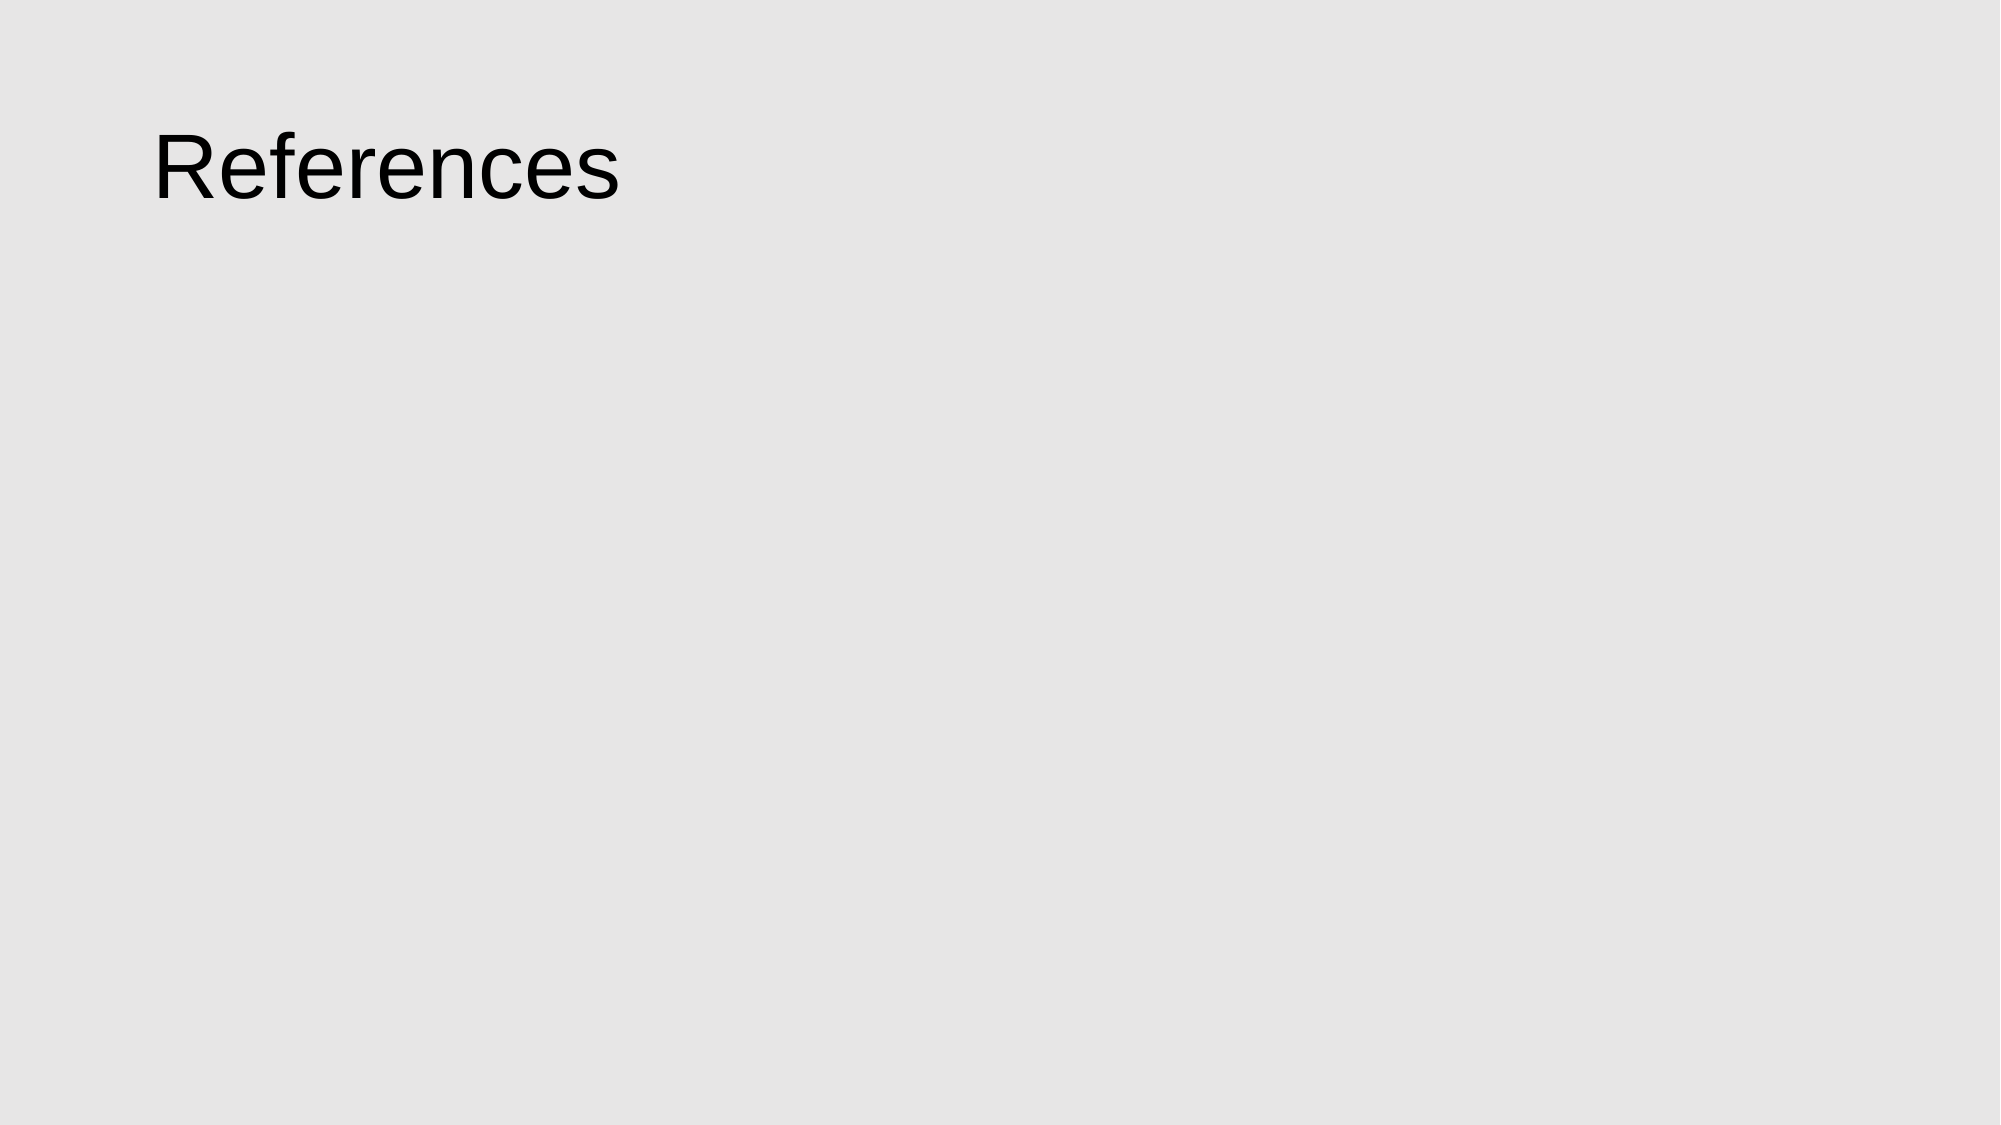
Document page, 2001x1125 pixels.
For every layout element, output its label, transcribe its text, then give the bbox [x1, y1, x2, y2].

title References [137, 59, 1863, 278]
